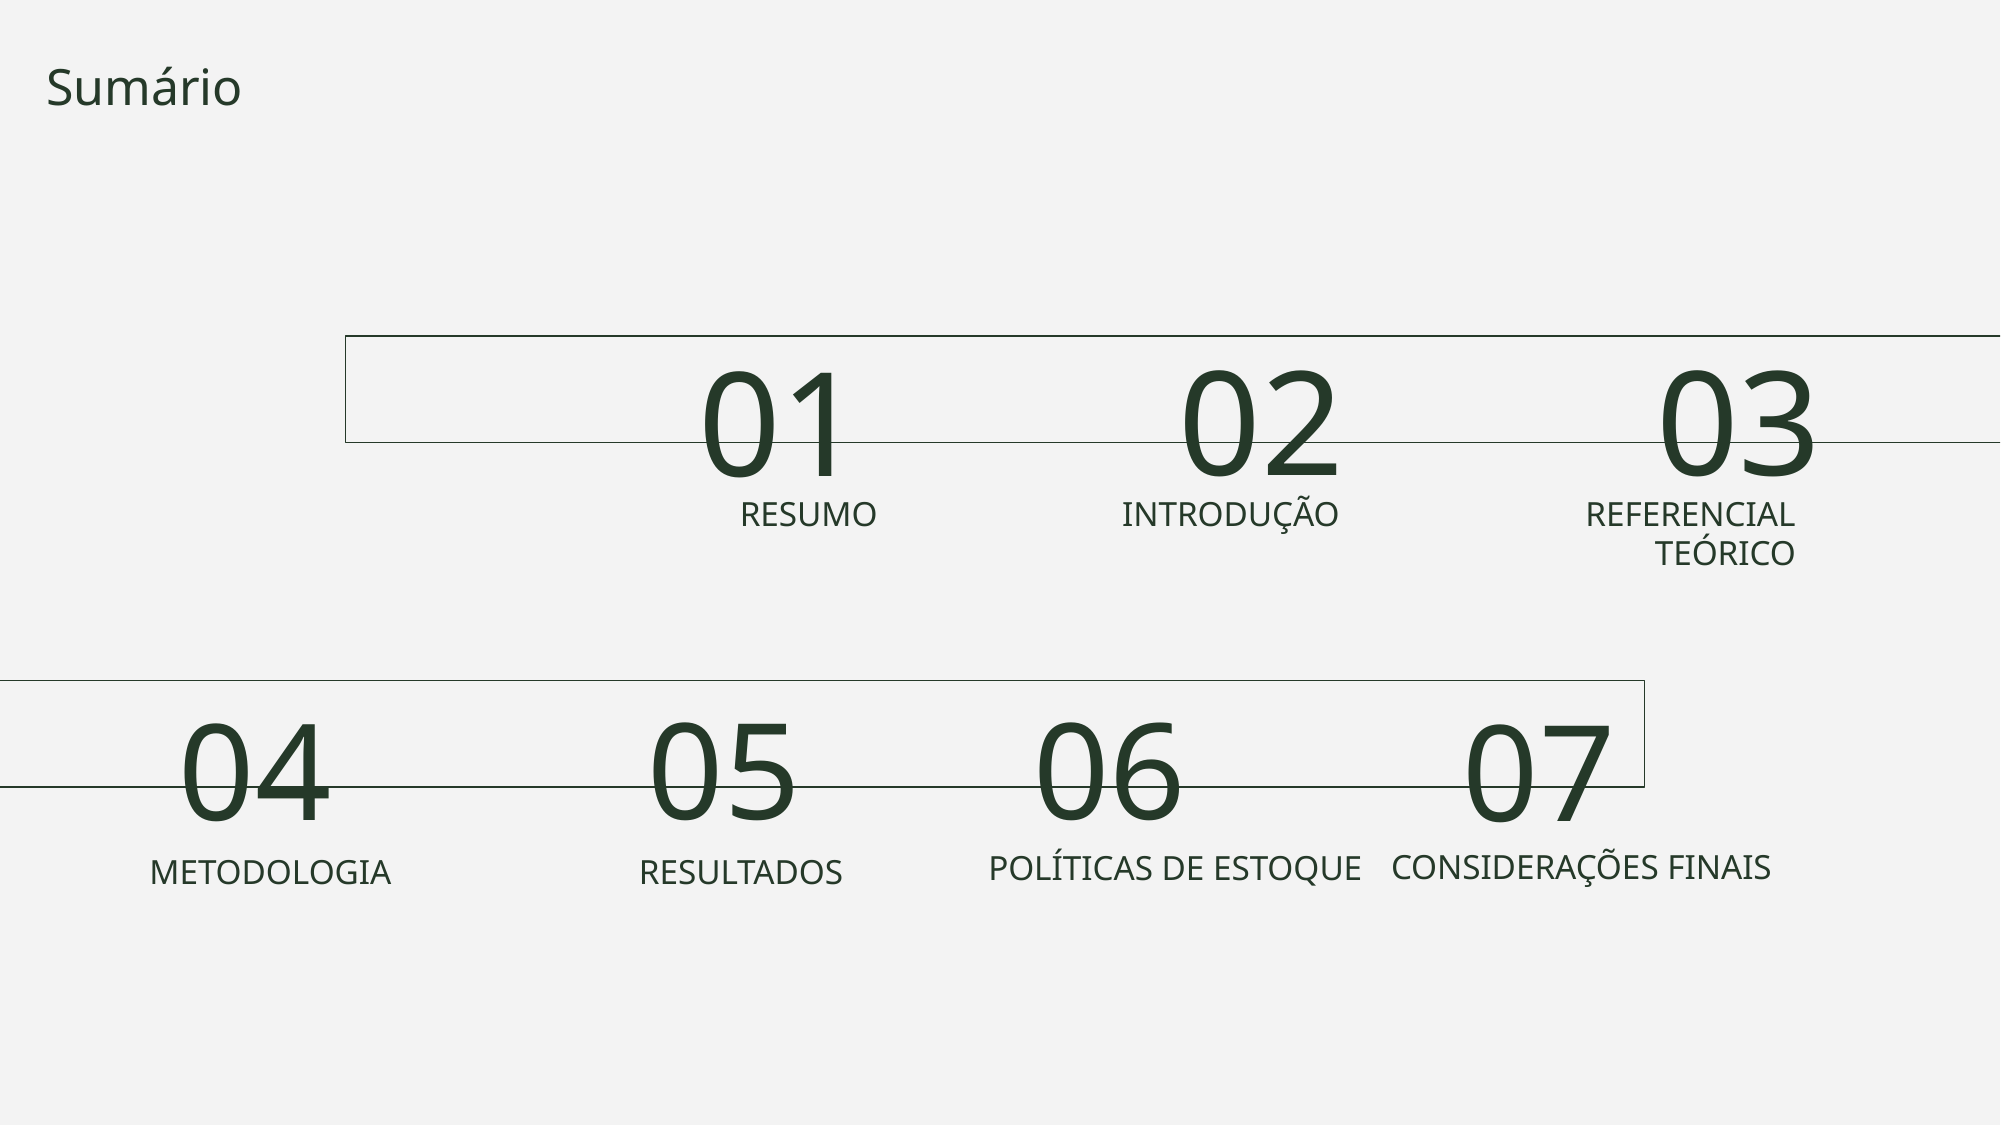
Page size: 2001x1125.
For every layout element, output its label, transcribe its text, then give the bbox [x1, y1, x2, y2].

text_box 07 [1442, 705, 1827, 832]
title 06 [1013, 703, 1398, 830]
title Sumário [31, 40, 415, 248]
title 01 [499, 355, 884, 482]
title REFERENCIAL TEÓRICO [1500, 481, 1816, 593]
text_box CONSIDERAÇÕES FINAIS [1371, 822, 1842, 907]
title METODOLOGIA [129, 784, 415, 912]
title RESULTADOS [618, 784, 866, 912]
title 03 [1457, 354, 1842, 481]
title RESUMO [641, 482, 898, 593]
title 02 [980, 354, 1365, 481]
title POLÍTICAS DE ESTOQUE [968, 823, 1439, 908]
title INTRODUÇÃO [867, 427, 1360, 554]
title 05 [627, 703, 1012, 830]
title 04 [158, 704, 543, 831]
